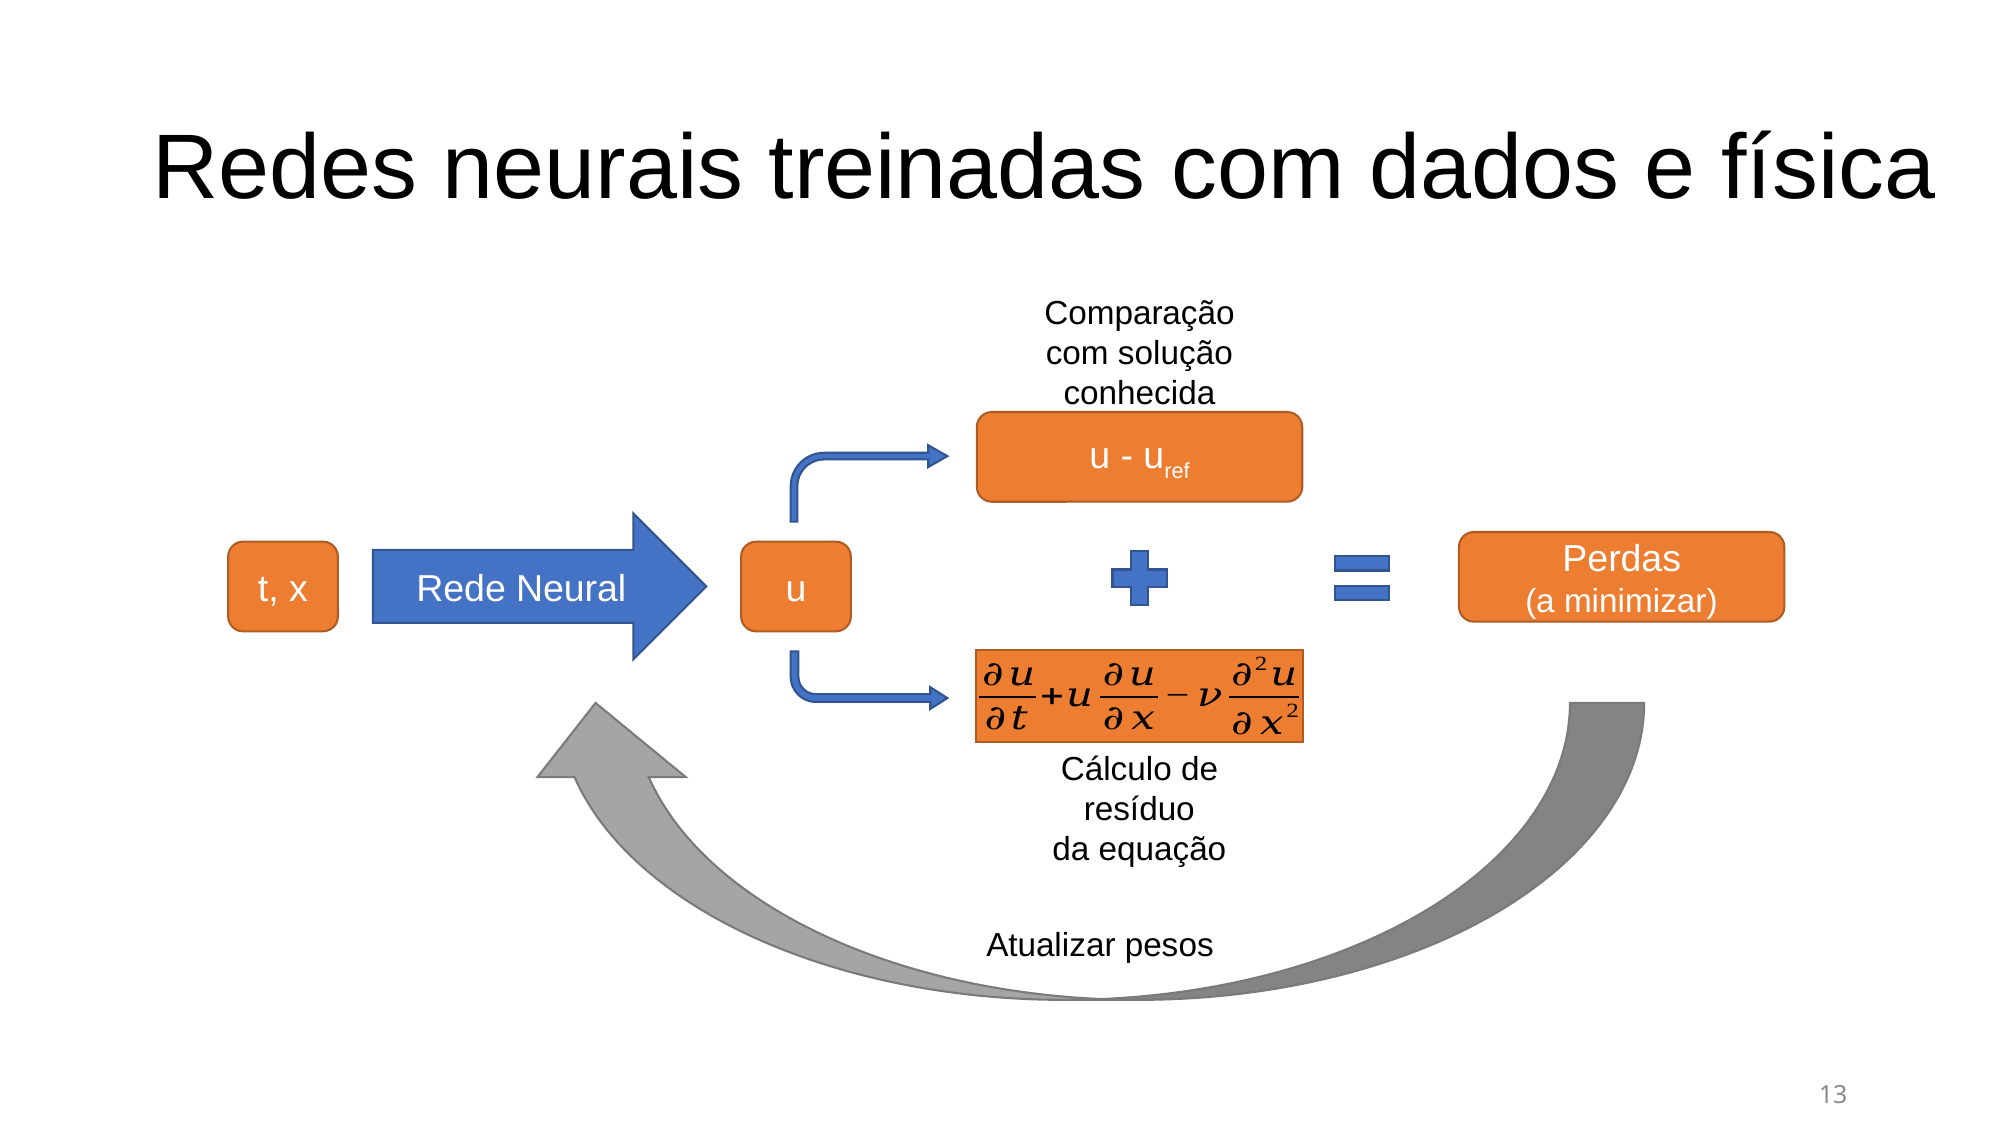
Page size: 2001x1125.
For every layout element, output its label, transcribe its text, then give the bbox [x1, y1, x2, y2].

text_box [789, 443, 950, 523]
text_box [1111, 550, 1168, 606]
text_box [789, 650, 950, 711]
text_box [1334, 555, 1390, 572]
slide_number 13 [1412, 1065, 1863, 1125]
text_box Cálculo de resíduo da equação [995, 740, 1284, 875]
text_box [535, 701, 1646, 1001]
text_box u - uref [975, 410, 1304, 503]
text_box Rede Neural [371, 510, 708, 662]
text_box t, x [227, 540, 340, 633]
text_box Comparação com solução conhecida [995, 283, 1284, 419]
text_box Perdas (a minimizar) [1457, 530, 1786, 623]
text_box u [740, 540, 852, 633]
text_box [1334, 585, 1390, 601]
text_box Atualizar pesos [956, 915, 1245, 971]
title Redes neurais treinadas com dados e física [137, 59, 1966, 278]
